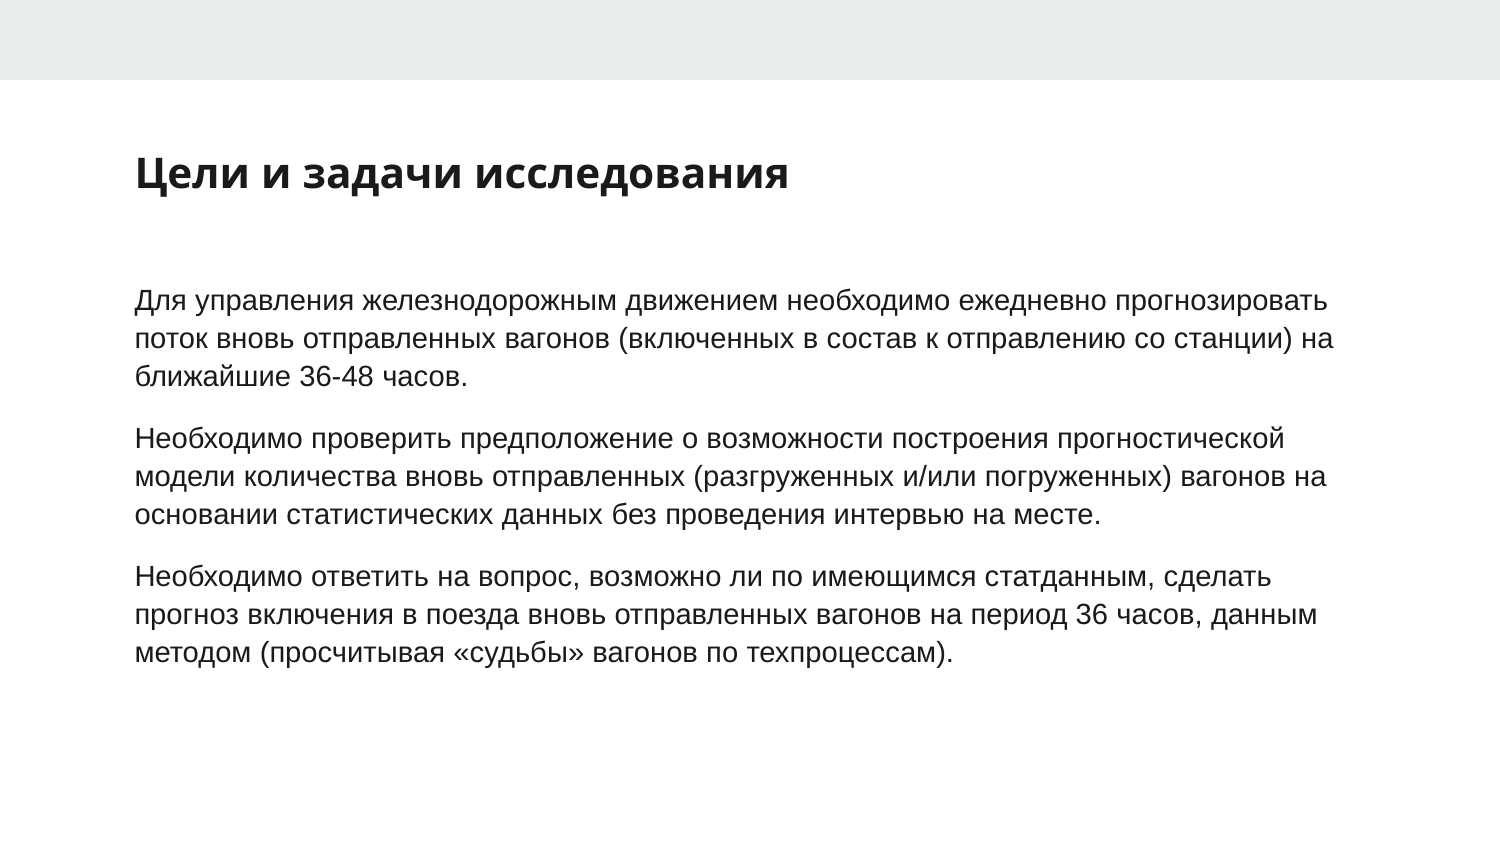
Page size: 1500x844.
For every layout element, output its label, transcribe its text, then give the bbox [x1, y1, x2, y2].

list Для управления железнодорожным движением необходимо ежедневно прогнозировать поток вновь отправленных вагонов (включенных в состав к отправлению со станции) на ближайшие 36-48 часов. Необходимо проверить предположение о возможности построения прогностической модели количества вновь отправленных (разгруженных и/или погруженных) вагонов на основании статистических данных без проведения интервью на месте. Необходимо ответить на вопрос, возможно ли по имеющимся статданным, сделать прогноз включения в поезда вновь отправленных вагонов на период 36 часов, данным методом (просчитывая «судьбы» вагонов по техпроцессам). [119, 264, 1381, 753]
title Цели и задачи исследования [119, 128, 1381, 217]
